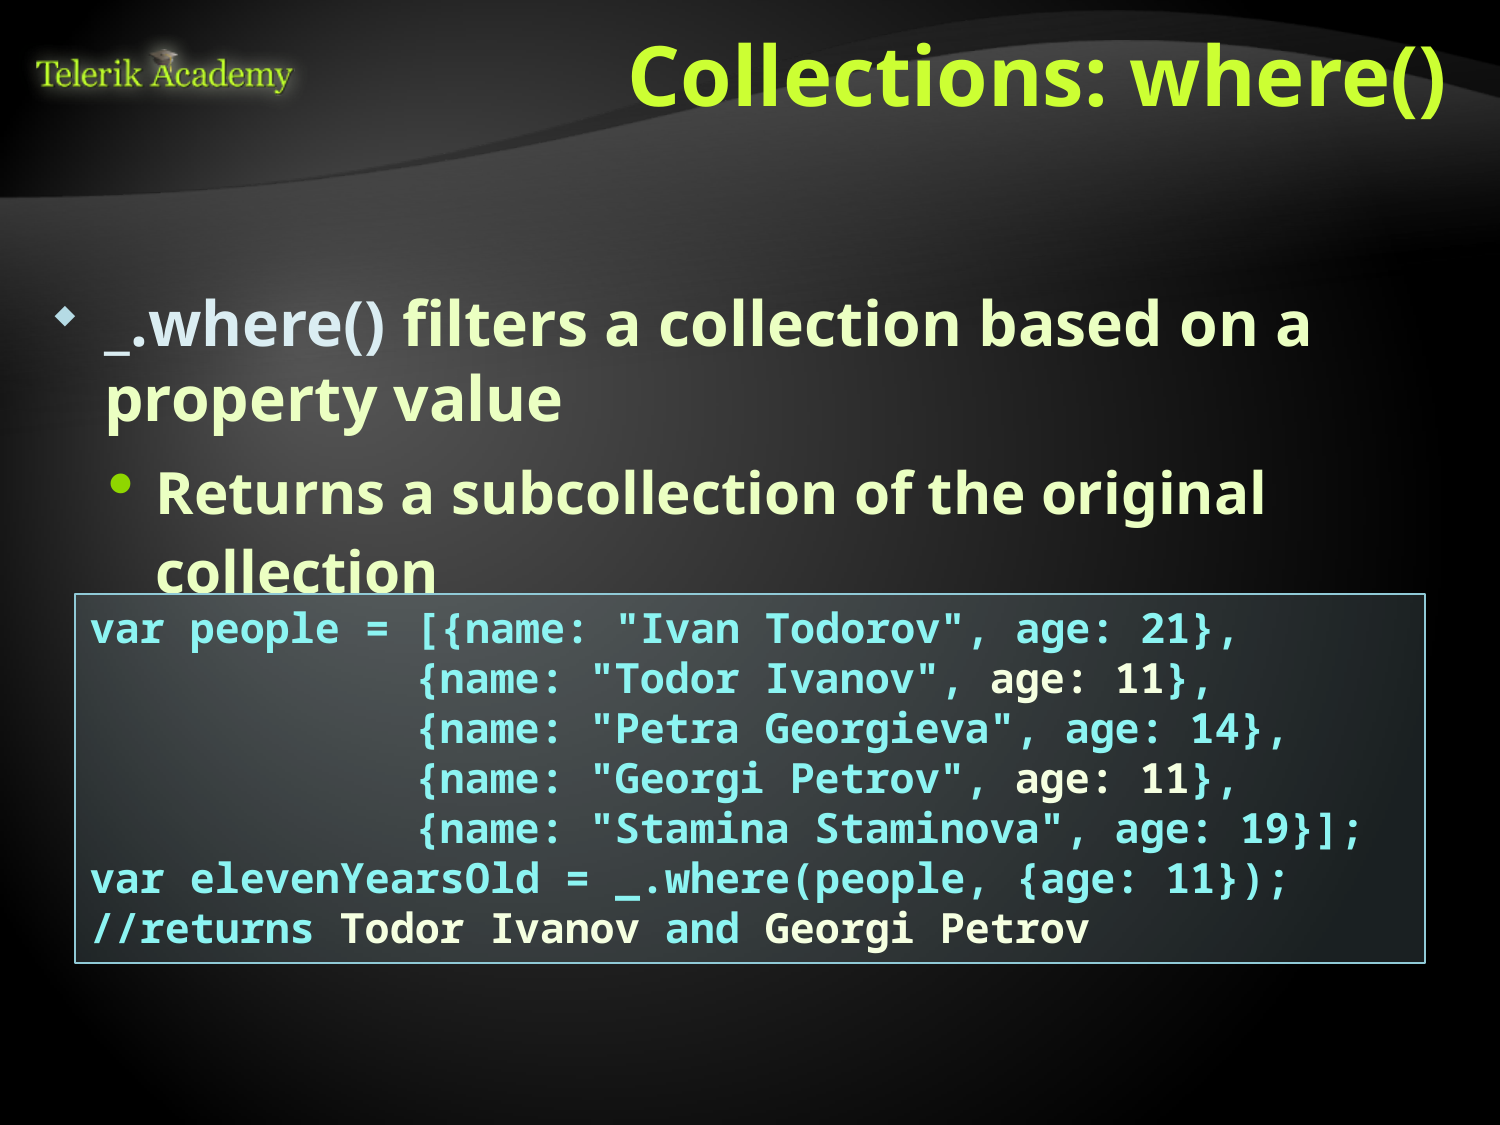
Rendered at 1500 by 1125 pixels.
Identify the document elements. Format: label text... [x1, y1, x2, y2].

list _.where() filters a collection based on a property value Returns a subcollection of the original collection [37, 276, 1463, 535]
title Collections: where() [299, 12, 1463, 150]
picture [0, 0, 1500, 1125]
list var people = [{name: "Ivan Todorov", age: 21}, {name: "Todor Ivanov", age: 11}, {name: "Petra Georgieva", age: 14}, {name: "Georgi Petrov", age: 11}, {name: "Stamina Staminova", age: 19}]; var elevenYearsOld = _.where(people, {age: 11}); //returns Todor Ivanov and Georgi Petrov [74, 593, 1426, 964]
